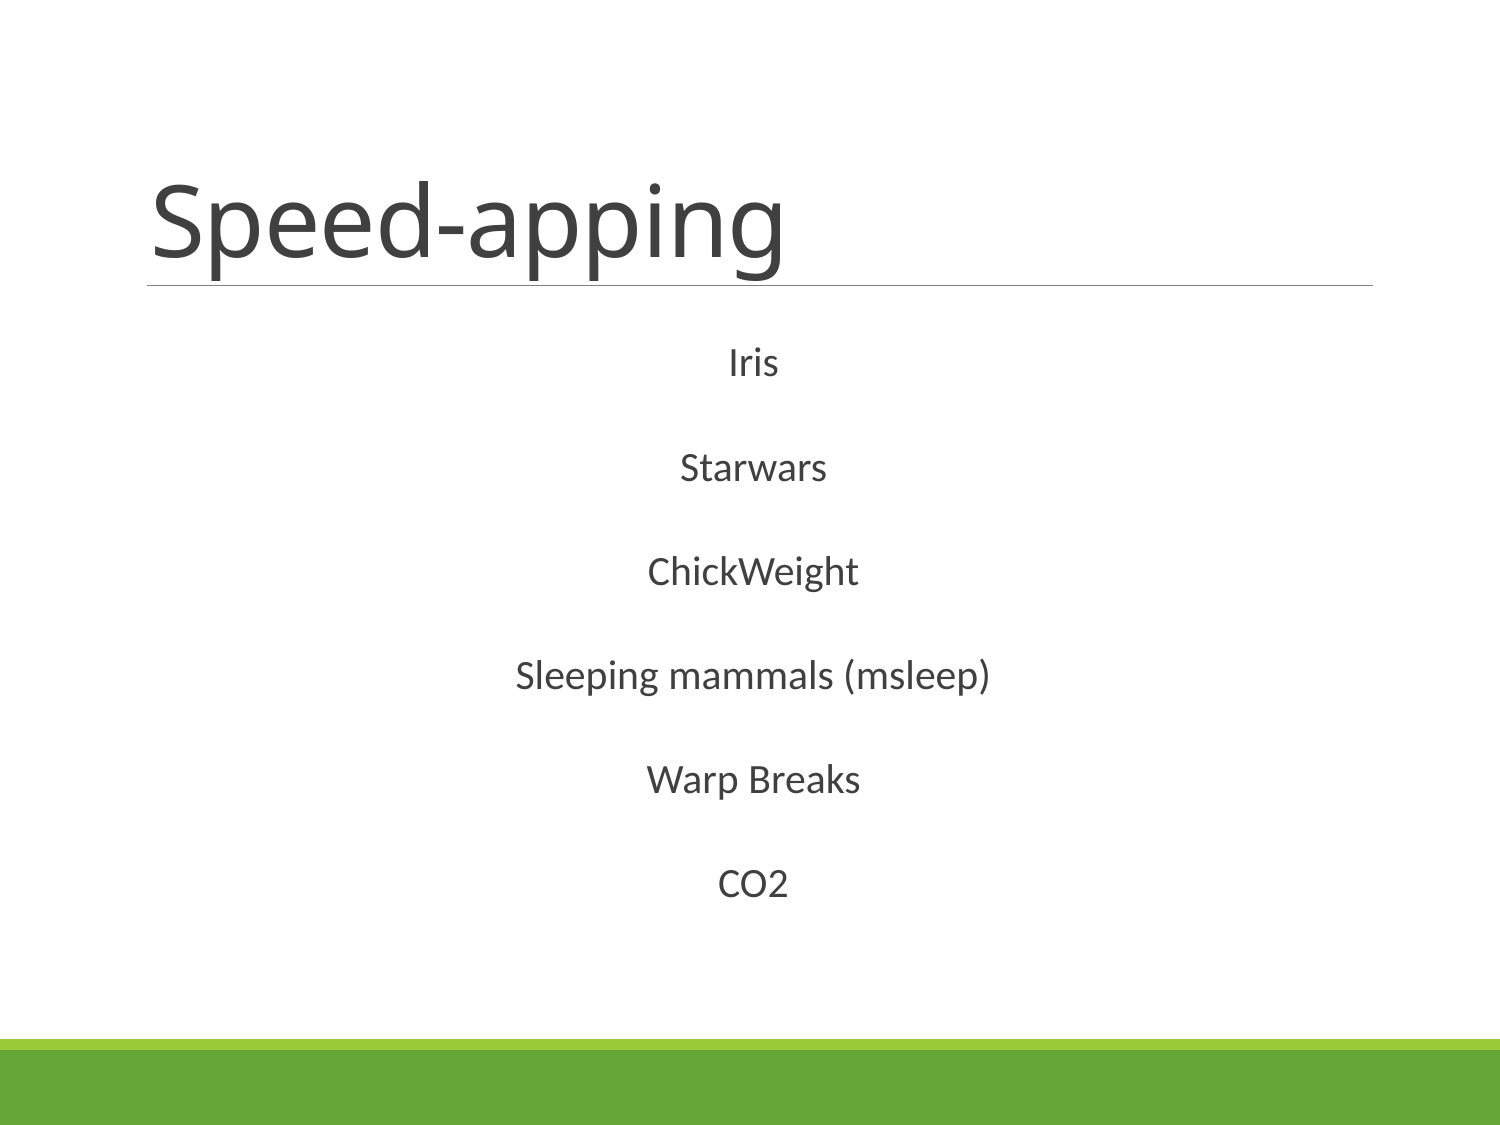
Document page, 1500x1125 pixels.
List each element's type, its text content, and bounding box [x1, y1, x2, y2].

list Iris Starwars ChickWeight Sleeping mammals (msleep) Warp Breaks CO2 [135, 302, 1373, 963]
title Speed-apping [135, 47, 1373, 285]
